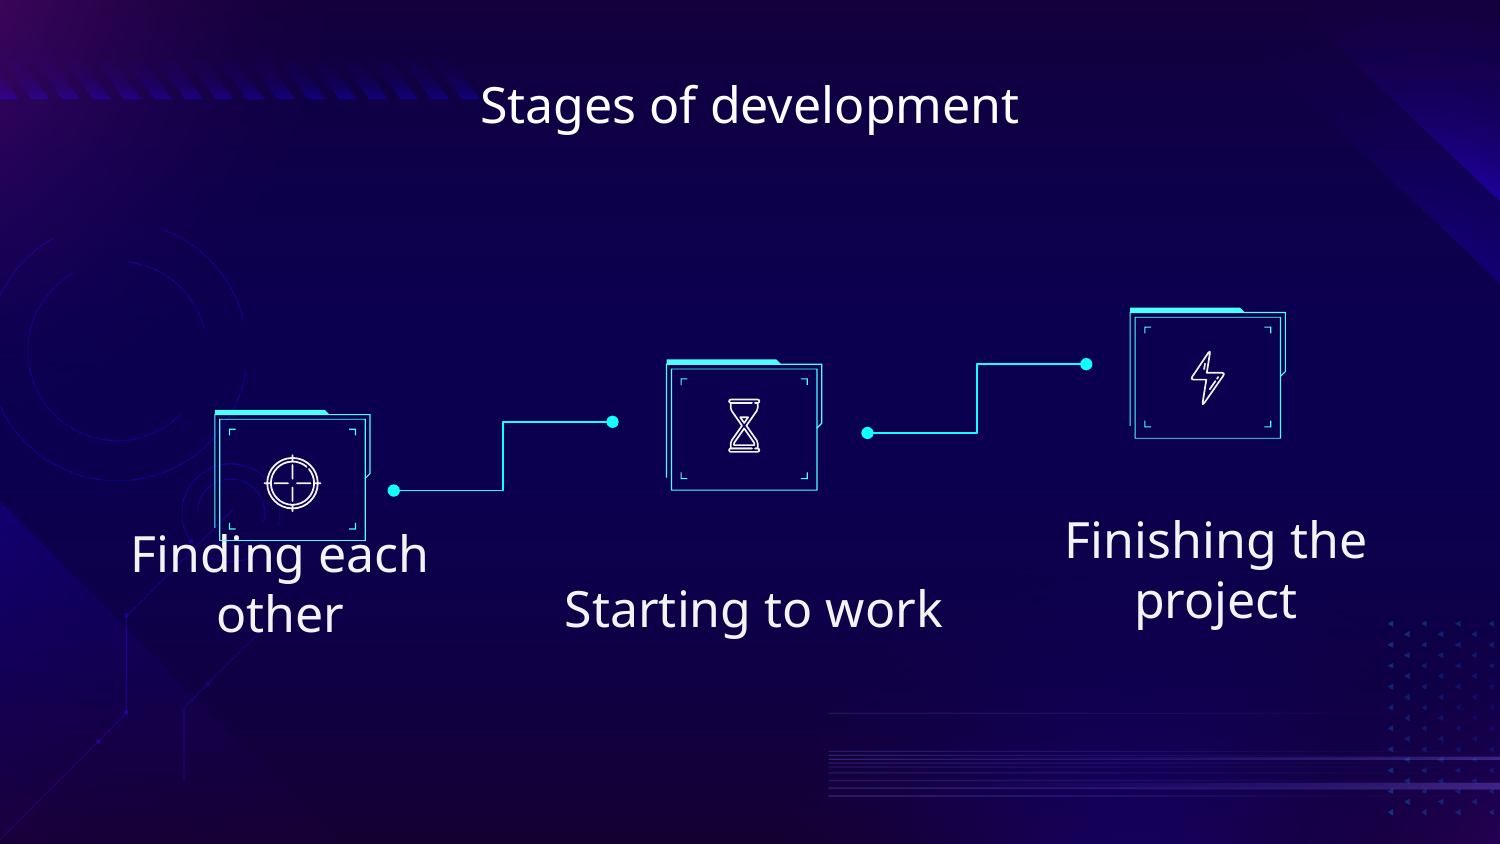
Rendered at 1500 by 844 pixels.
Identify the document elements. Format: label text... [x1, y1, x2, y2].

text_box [665, 359, 823, 491]
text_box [727, 398, 761, 453]
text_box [1190, 350, 1226, 406]
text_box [393, 421, 613, 491]
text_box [867, 363, 1087, 434]
picture [0, 0, 1500, 844]
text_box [213, 409, 371, 542]
title Stages of development [221, 25, 1279, 182]
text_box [1129, 307, 1287, 440]
title Finishing the project [1001, 580, 1431, 644]
title Starting to work [539, 589, 969, 653]
title Finding each other [65, 594, 496, 658]
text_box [263, 454, 322, 513]
